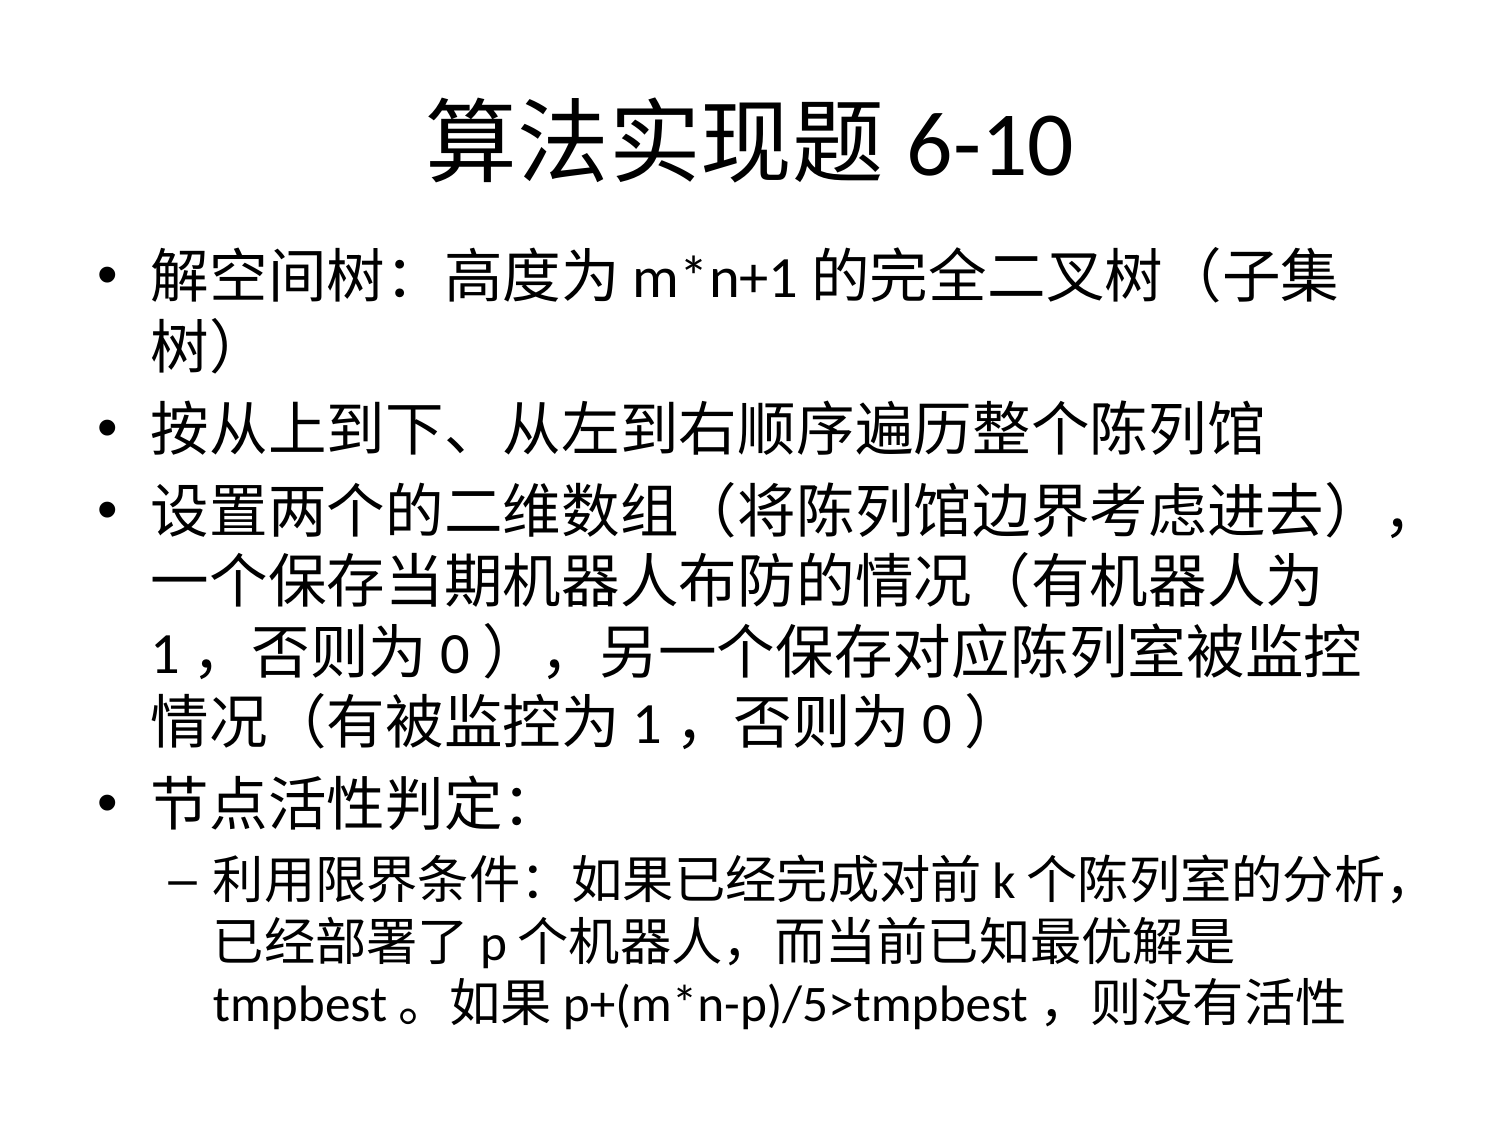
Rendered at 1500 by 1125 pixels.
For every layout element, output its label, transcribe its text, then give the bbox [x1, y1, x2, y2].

list 解空间树：高度为m*n+1的完全二叉树（子集树） 按从上到下、从左到右顺序遍历整个陈列馆 设置两个的二维数组（将陈列馆边界考虑进去），一个保存当期机器人布防的情况（有机器人为1，否则为0），另一个保存对应陈列室被监控情况（有被监控为1，否则为0） 节点活性判定： 利用限界条件：如果已经完成对前k个陈列室的分析，已经部署了p个机器人，而当前已知最优解是tmpbest。如果p+(m*n-p)/5>tmpbest，则没有活性 [82, 231, 1432, 1041]
title 算法实现题6-10 [75, 45, 1425, 233]
